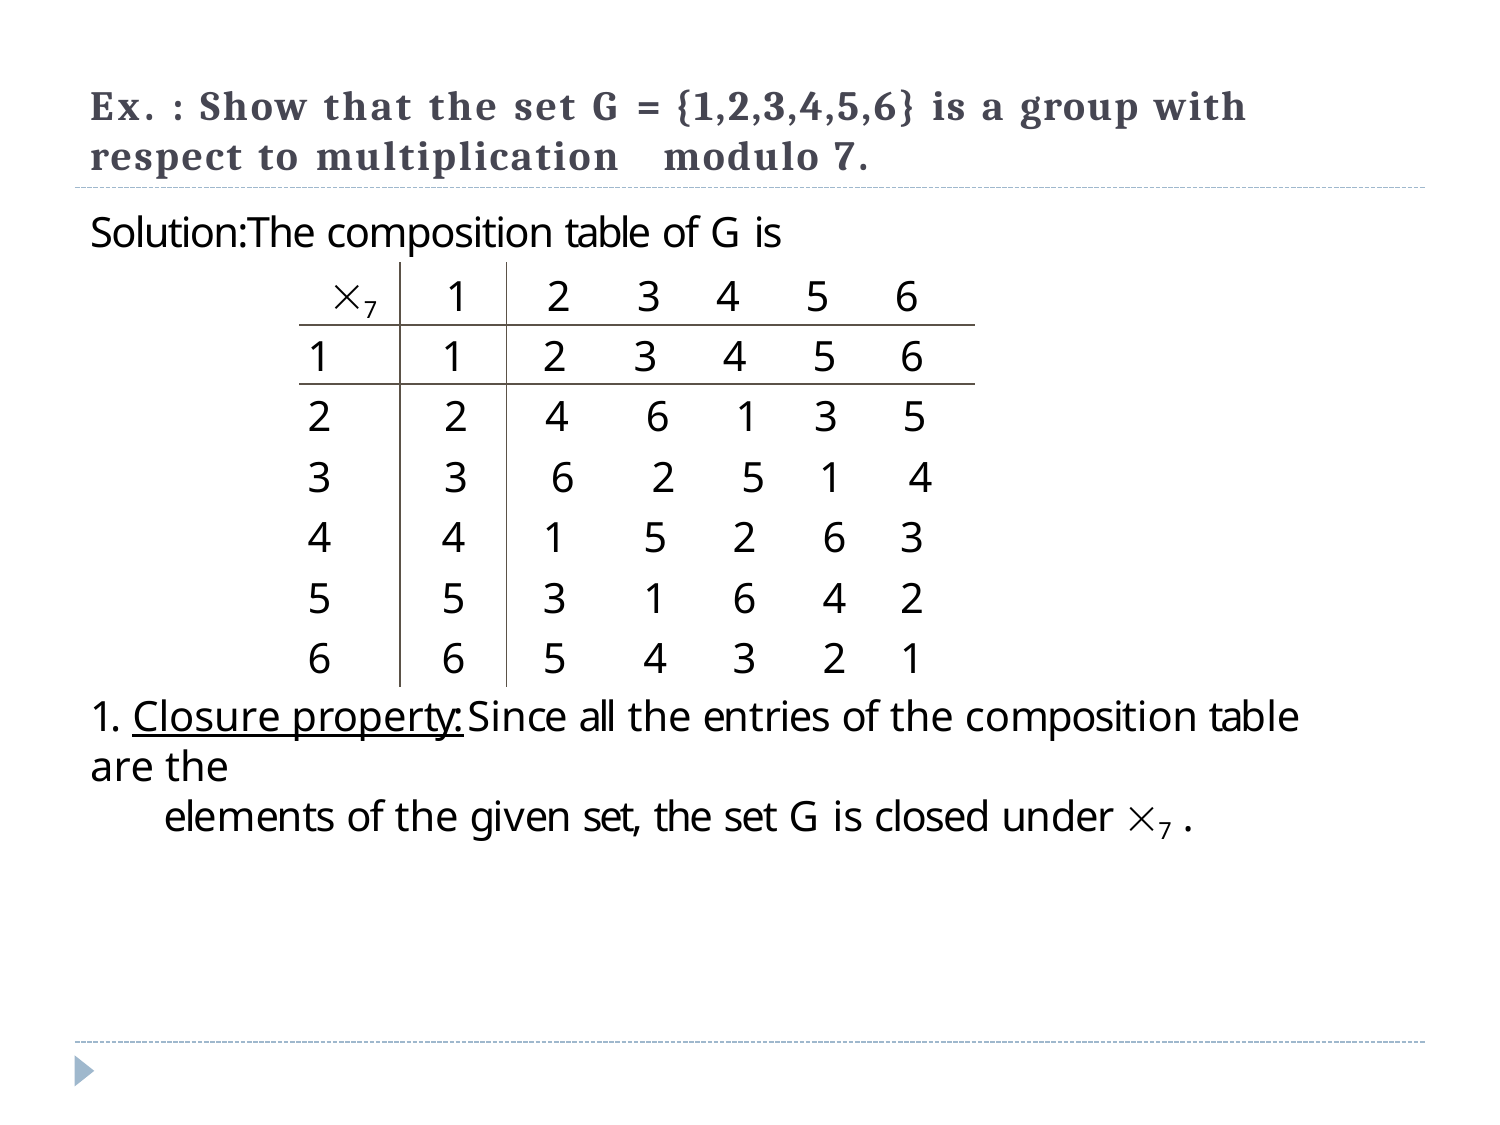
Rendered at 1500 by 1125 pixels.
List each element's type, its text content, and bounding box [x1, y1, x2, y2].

table_cell 2 [603, 444, 695, 505]
table_cell 2 [401, 385, 506, 444]
table_header 1 [401, 262, 506, 324]
table_cell 4 [507, 385, 603, 444]
table_cell 6 [695, 565, 785, 626]
table_cell 5 [603, 505, 695, 565]
table_cell 1 [785, 444, 870, 505]
text_box 1. Closure property: Since all the entries of the composition table are the elements of the given set, the set G is closed under 7 . [83, 687, 1352, 845]
table_header 5 [785, 262, 870, 324]
table_cell 3 [603, 326, 695, 383]
table_cell 2 [695, 505, 785, 565]
table_cell 2 [870, 565, 975, 626]
table_cell 4 [870, 444, 975, 505]
table_cell 4 [603, 626, 695, 687]
table_cell 5 [299, 565, 399, 626]
table_header 3 [603, 262, 695, 324]
table_cell 5 [507, 626, 603, 687]
table_header 7 [299, 262, 399, 324]
table_cell 4 [695, 326, 785, 383]
table_cell 3 [695, 626, 785, 687]
table_cell 3 [870, 505, 975, 565]
text_box Ex. : Show that the set G = {1,2,3,4,5,6} is a group with respect to multiplication modulo 7. Solution:The composition table of G is [87, 76, 1288, 256]
table_cell 1 [603, 565, 695, 626]
table_cell 5 [695, 444, 785, 505]
table_cell 1 [507, 505, 603, 565]
table_cell 6 [785, 505, 870, 565]
table_header 2 [507, 262, 603, 324]
table_cell 6 [401, 626, 506, 687]
table_cell 2 [299, 385, 399, 444]
table_cell 5 [401, 565, 506, 626]
table_cell 6 [870, 326, 975, 383]
table_cell 6 [299, 626, 399, 687]
table_cell 3 [507, 565, 603, 626]
table_cell 2 [785, 626, 870, 687]
table_cell 5 [785, 326, 870, 383]
table_cell 3 [401, 444, 506, 505]
table_cell 4 [785, 565, 870, 626]
text_box [74, 1055, 95, 1087]
table_cell 1 [299, 326, 399, 383]
table_cell 5 [870, 385, 975, 444]
table_cell 3 [785, 385, 870, 444]
table_header 6 [870, 262, 975, 324]
table_cell 1 [401, 326, 506, 383]
table_cell 2 [507, 326, 603, 383]
table_cell 6 [507, 444, 603, 505]
table_cell 6 [603, 385, 695, 444]
table_cell 1 [695, 385, 785, 444]
table_cell 1 [870, 626, 975, 687]
table_cell 3 [299, 444, 399, 505]
table_cell 4 [401, 505, 506, 565]
table_header 4 [695, 262, 785, 324]
table_cell 4 [299, 505, 399, 565]
